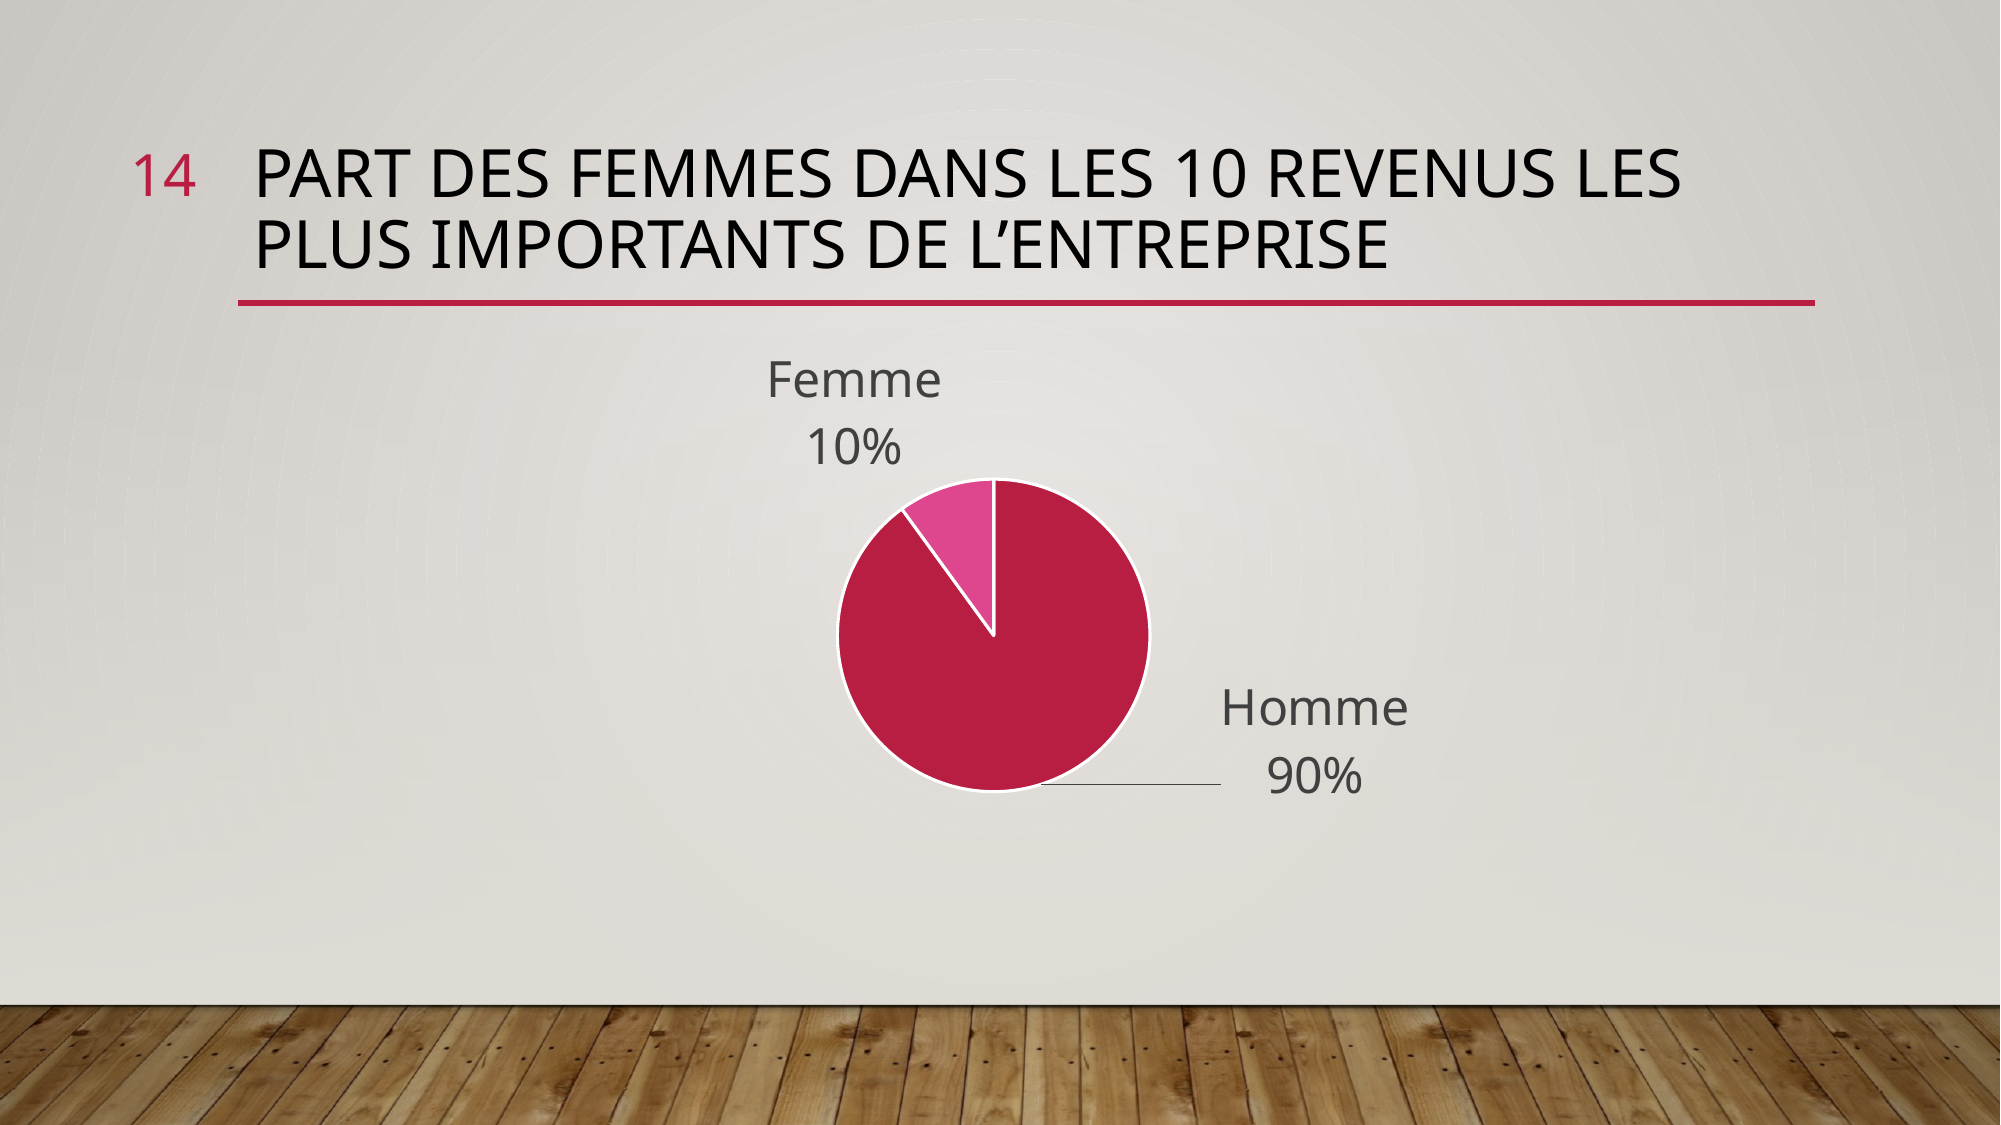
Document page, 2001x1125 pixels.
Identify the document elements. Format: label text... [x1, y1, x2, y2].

chart [253, 330, 1747, 941]
picture [0, 1005, 2000, 1125]
slide_number 14 [78, 131, 212, 214]
title Part des femmes dans les 10 revenus les plus importants de l’entreprise [238, 131, 1814, 305]
